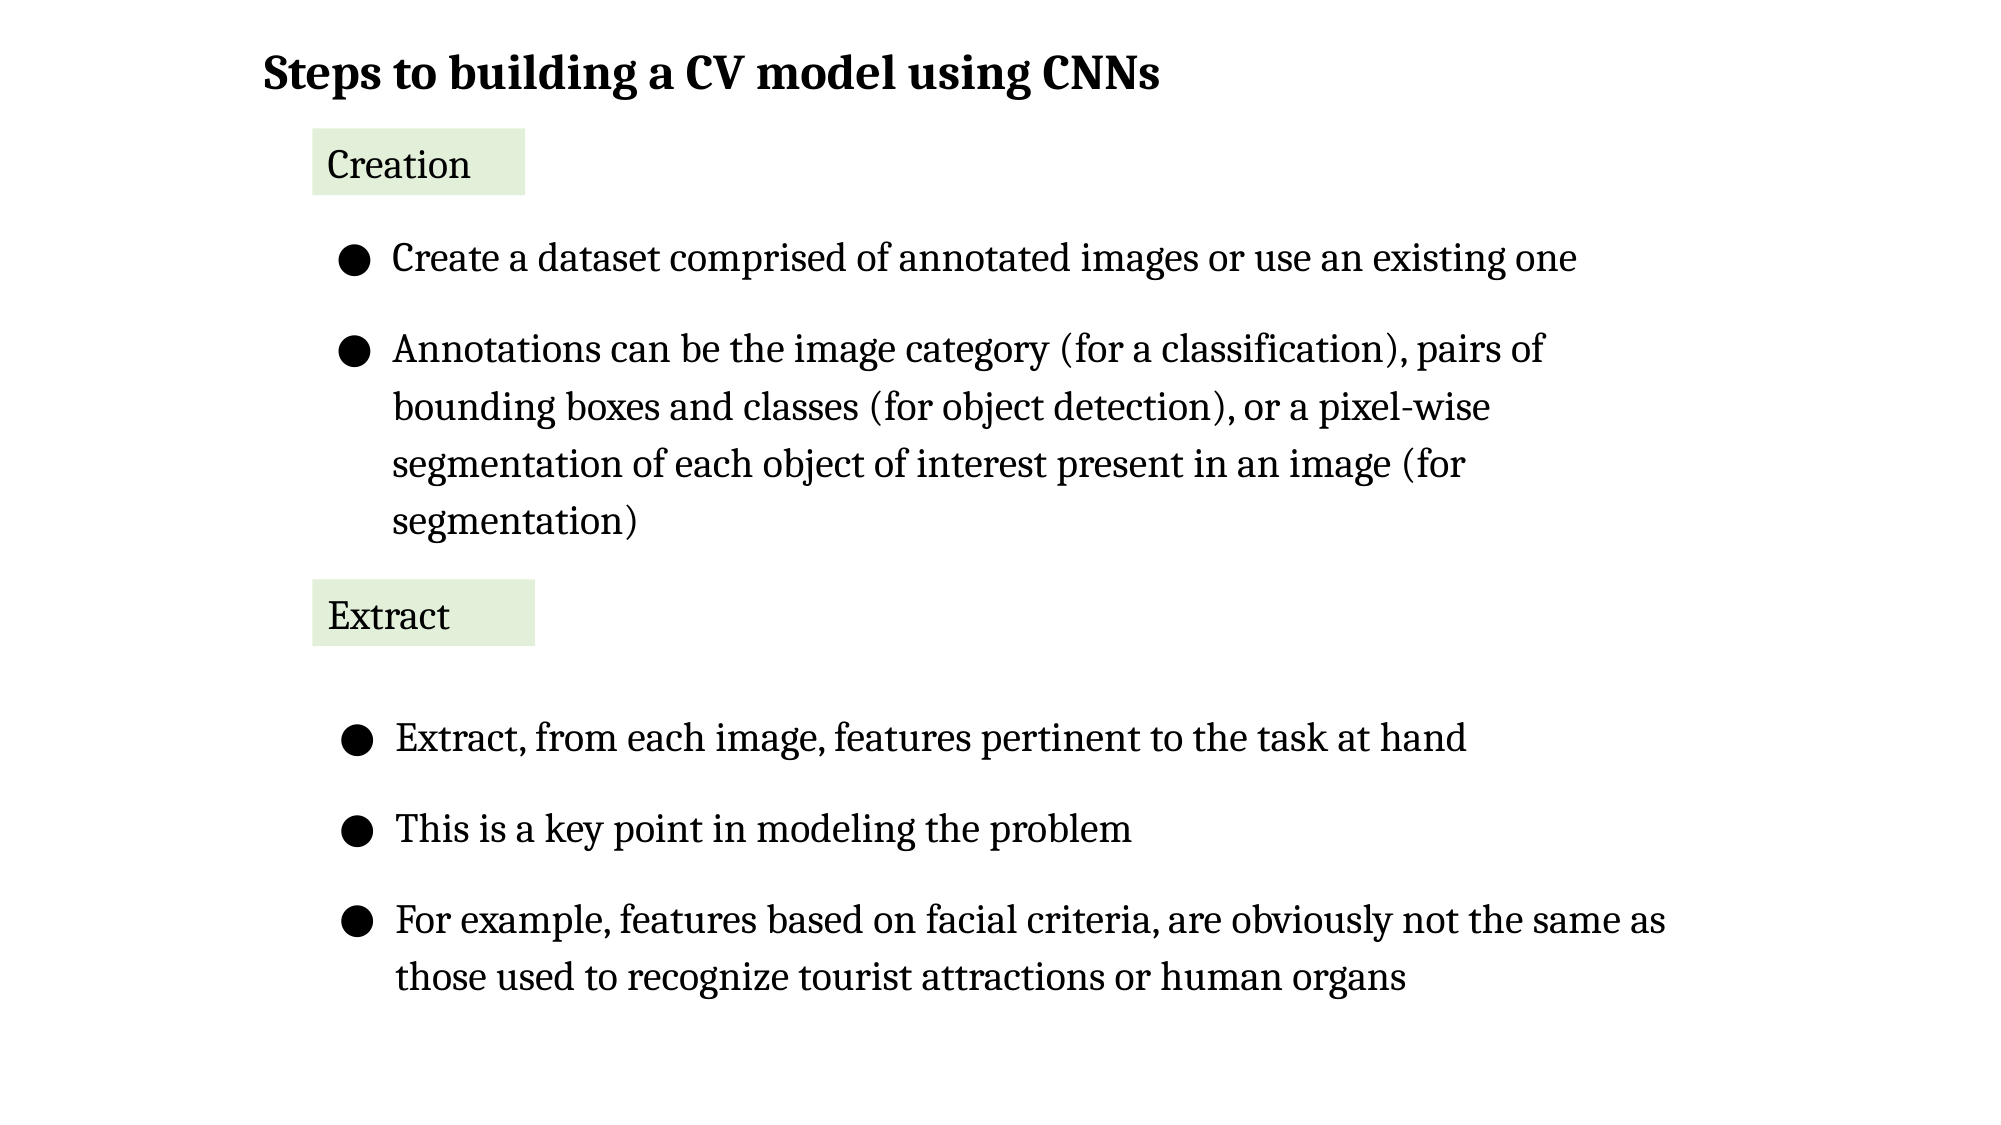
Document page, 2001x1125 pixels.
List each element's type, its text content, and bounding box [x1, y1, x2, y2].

text_box Steps to building a CV model using CNNs [249, 32, 1388, 125]
text_box Create a dataset comprised of annotated images or use an existing one Annotations can be the image category (for a classification), pairs of bounding boxes and classes (for object detection), or a pixel-wise segmentation of each object of interest present in an image (for segmentation) [302, 207, 1701, 534]
text_box Creation [312, 128, 526, 196]
text_box Extract [312, 579, 535, 647]
text_box Extract, from each image, features pertinent to the task at hand This is a key point in modeling the problem For example, features based on facial criteria, are obviously not the same as those used to recognize tourist attractions or human organs [305, 687, 1704, 1000]
